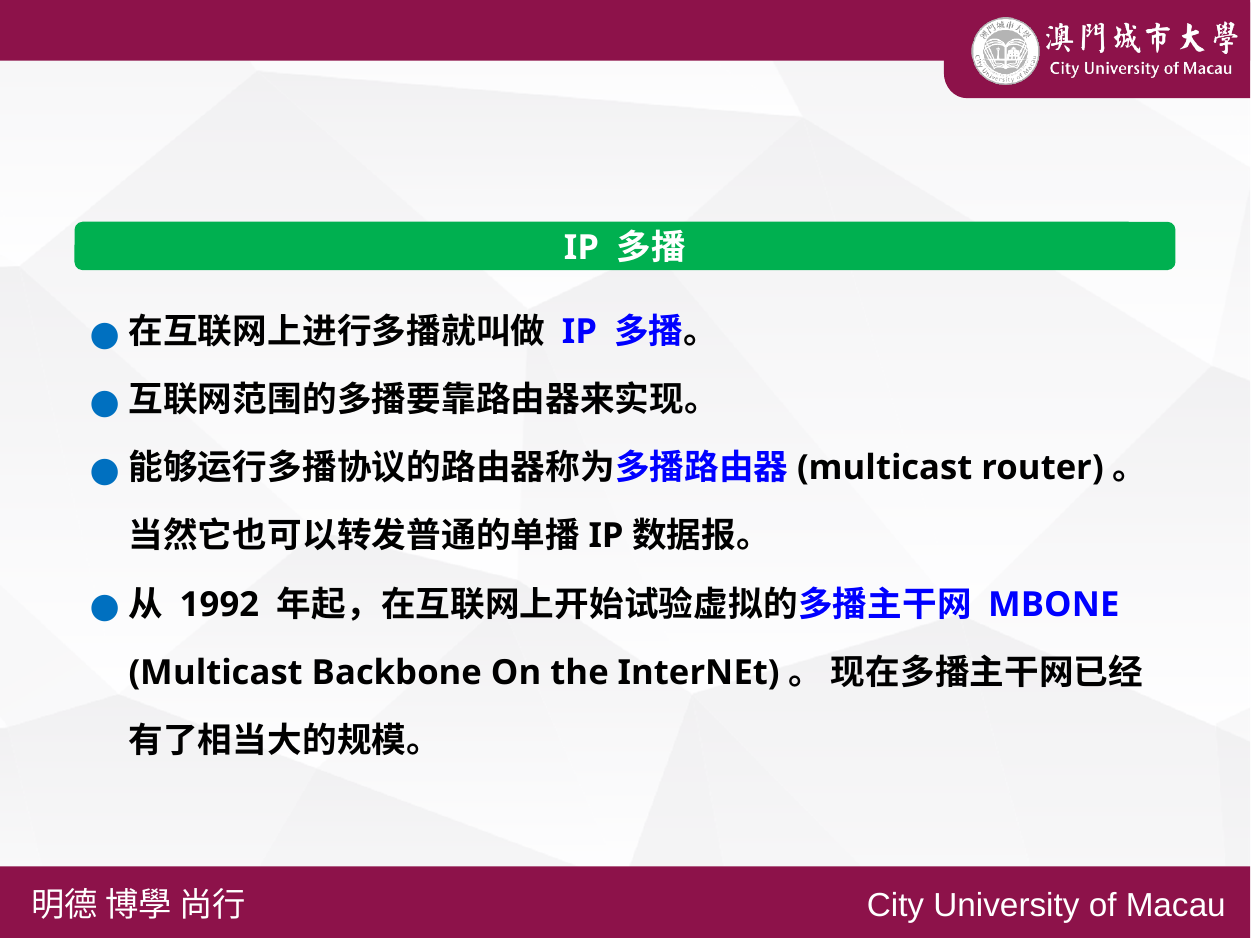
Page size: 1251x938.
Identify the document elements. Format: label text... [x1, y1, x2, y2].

text_box [74, 221, 265, 271]
picture [0, 61, 1251, 866]
picture [1048, 59, 1232, 80]
text_box [985, 221, 1176, 271]
text_box IP 多播 [265, 217, 985, 274]
text_box 在互联网上进行多播就叫做 IP 多播。 互联网范围的多播要靠路由器来实现。 能够运行多播协议的路由器称为多播路由器(multicast router)。当然它也可以转发普通的单播IP数据报。 从 1992 年起，在互联网上开始试验虚拟的多播主干网 MBONE (Multicast Backbone On the InterNEt)。 现在多播主干网已经有了相当大的规模。 [74, 274, 1176, 767]
picture [1043, 21, 1238, 55]
picture [971, 17, 1040, 85]
